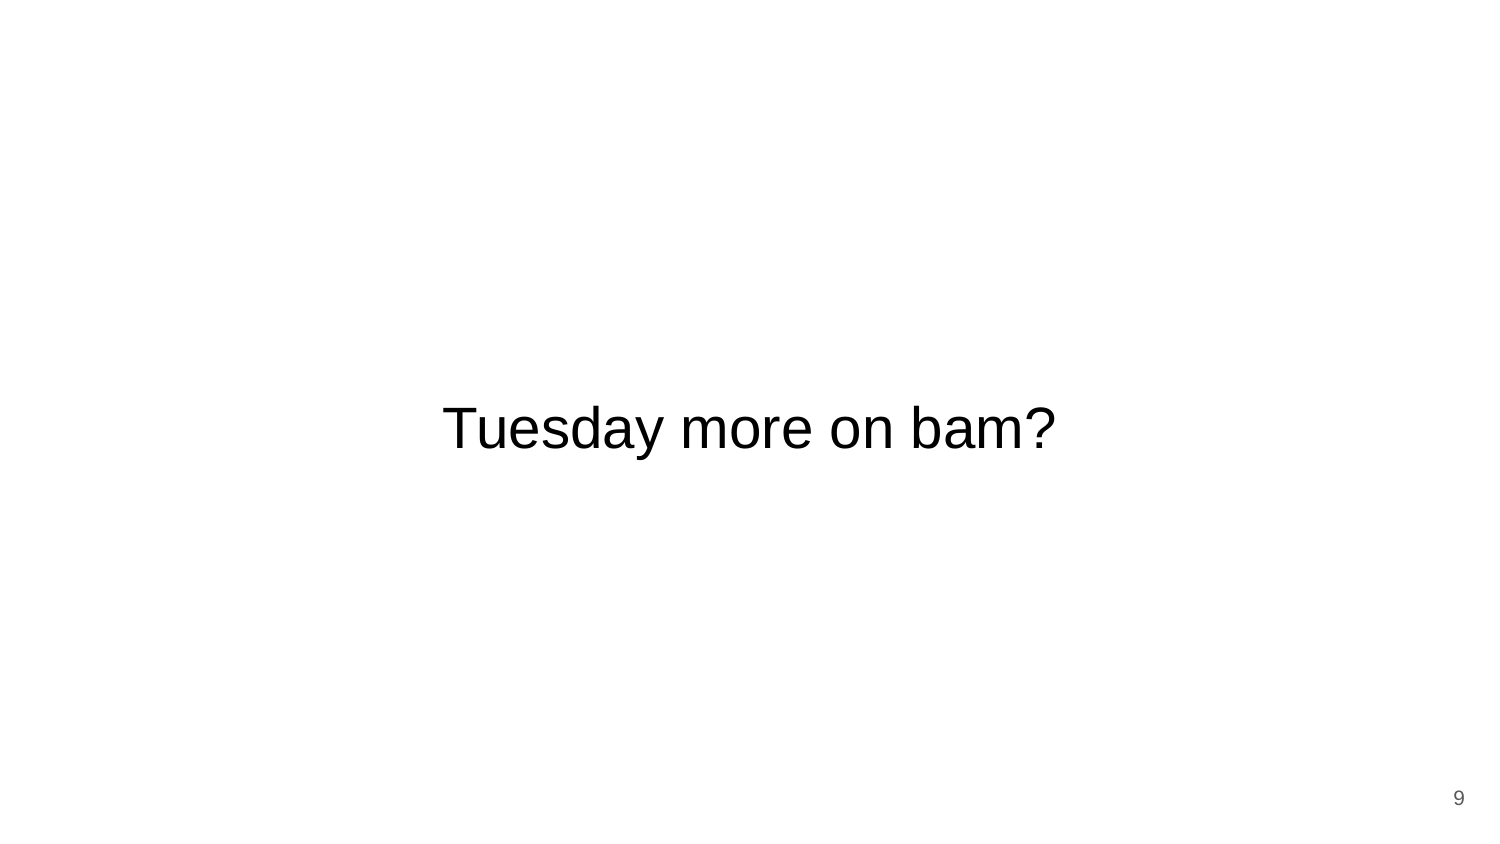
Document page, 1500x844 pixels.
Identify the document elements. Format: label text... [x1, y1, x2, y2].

slide_number ‹#› [1389, 764, 1480, 830]
title Tuesday more on bam? [51, 374, 1449, 469]
